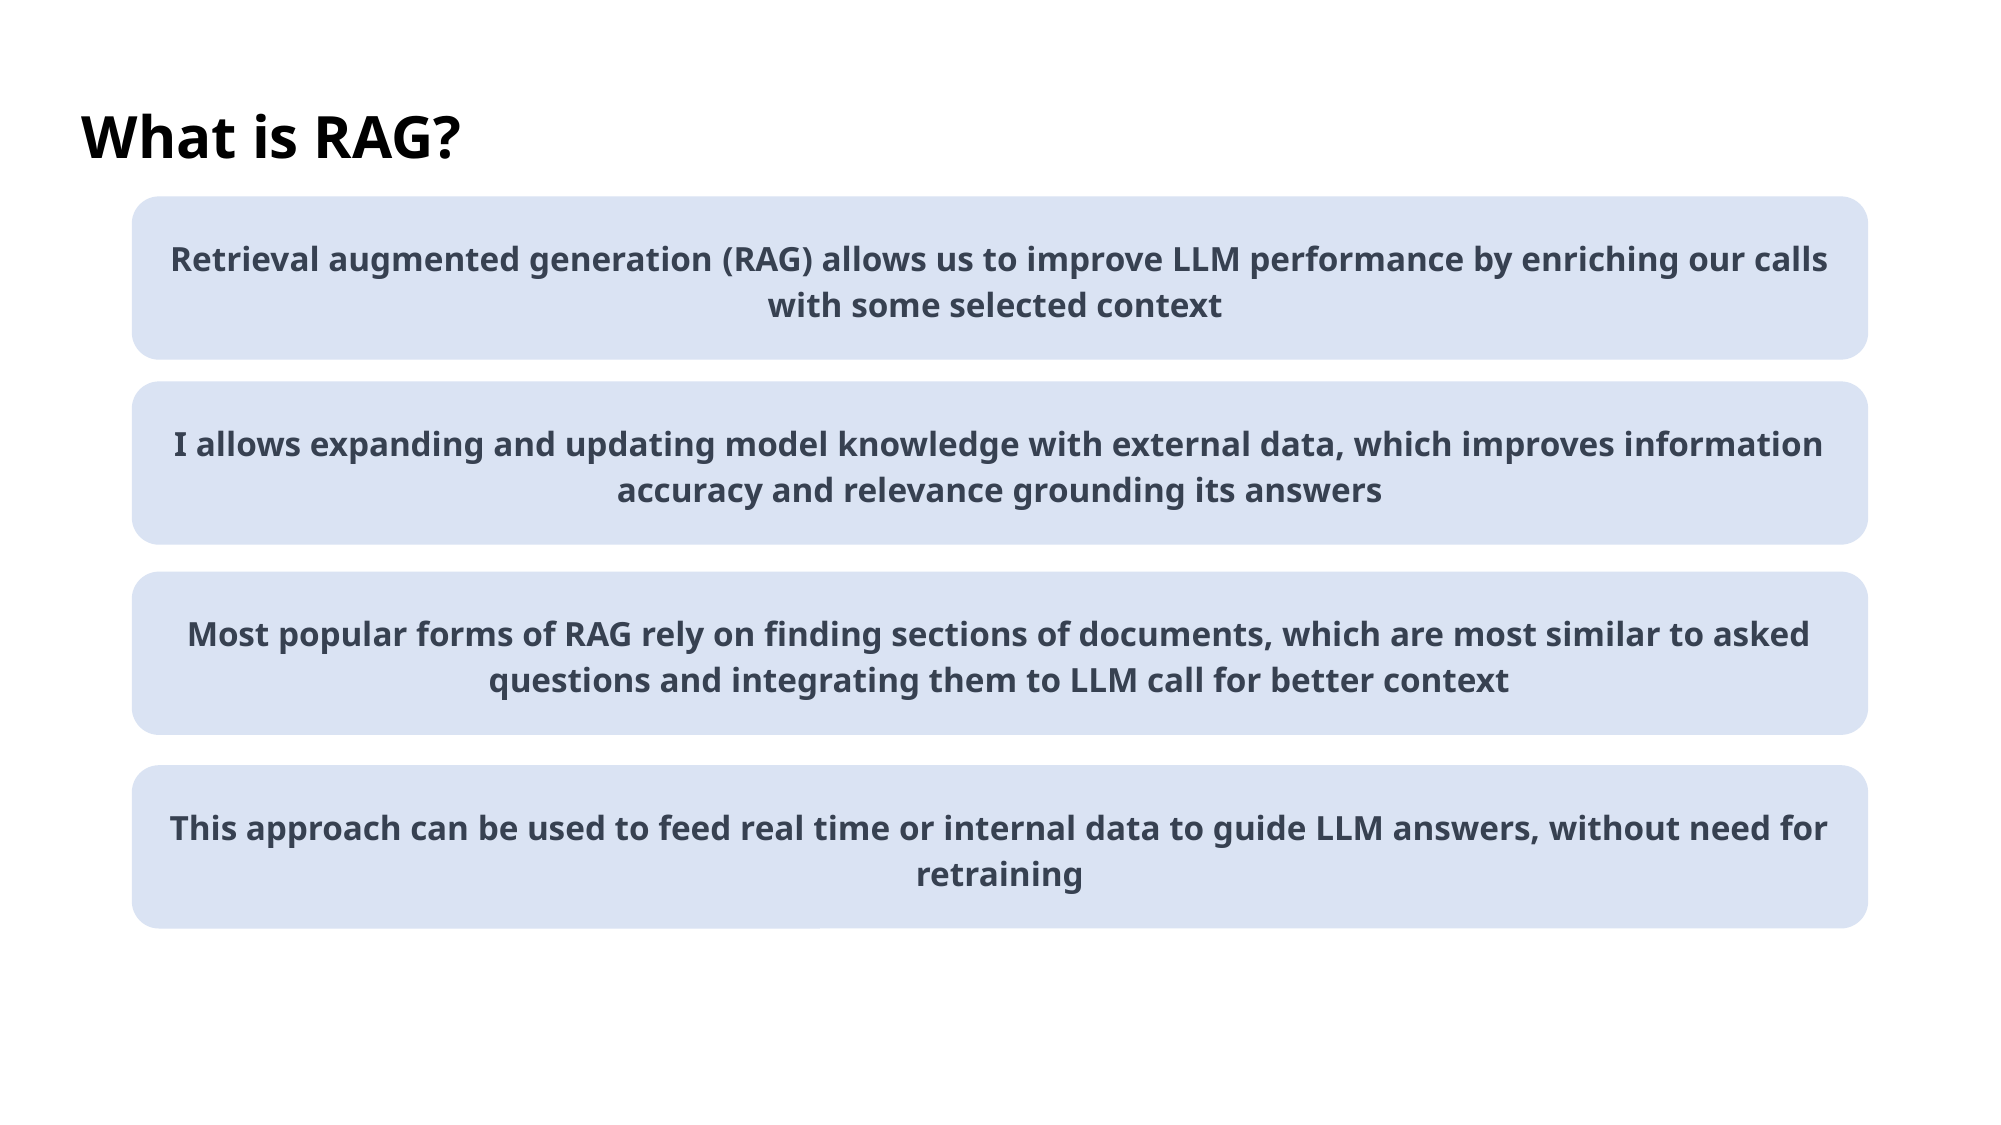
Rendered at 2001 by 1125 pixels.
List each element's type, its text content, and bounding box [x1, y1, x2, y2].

text_box Most popular forms of RAG rely on finding sections of documents, which are most similar to asked questions and integrating them to LLM call for better context [130, 570, 1870, 736]
text_box Retrieval augmented generation (RAG) allows us to improve LLM performance by enriching our calls with some selected context [130, 195, 1870, 361]
text_box What is RAG? [66, 92, 1933, 178]
text_box This approach can be used to feed real time or internal data to guide LLM answers, without need for retraining [130, 764, 1870, 930]
text_box I allows expanding and updating model knowledge with external data, which improves information accuracy and relevance grounding its answers [130, 380, 1870, 546]
